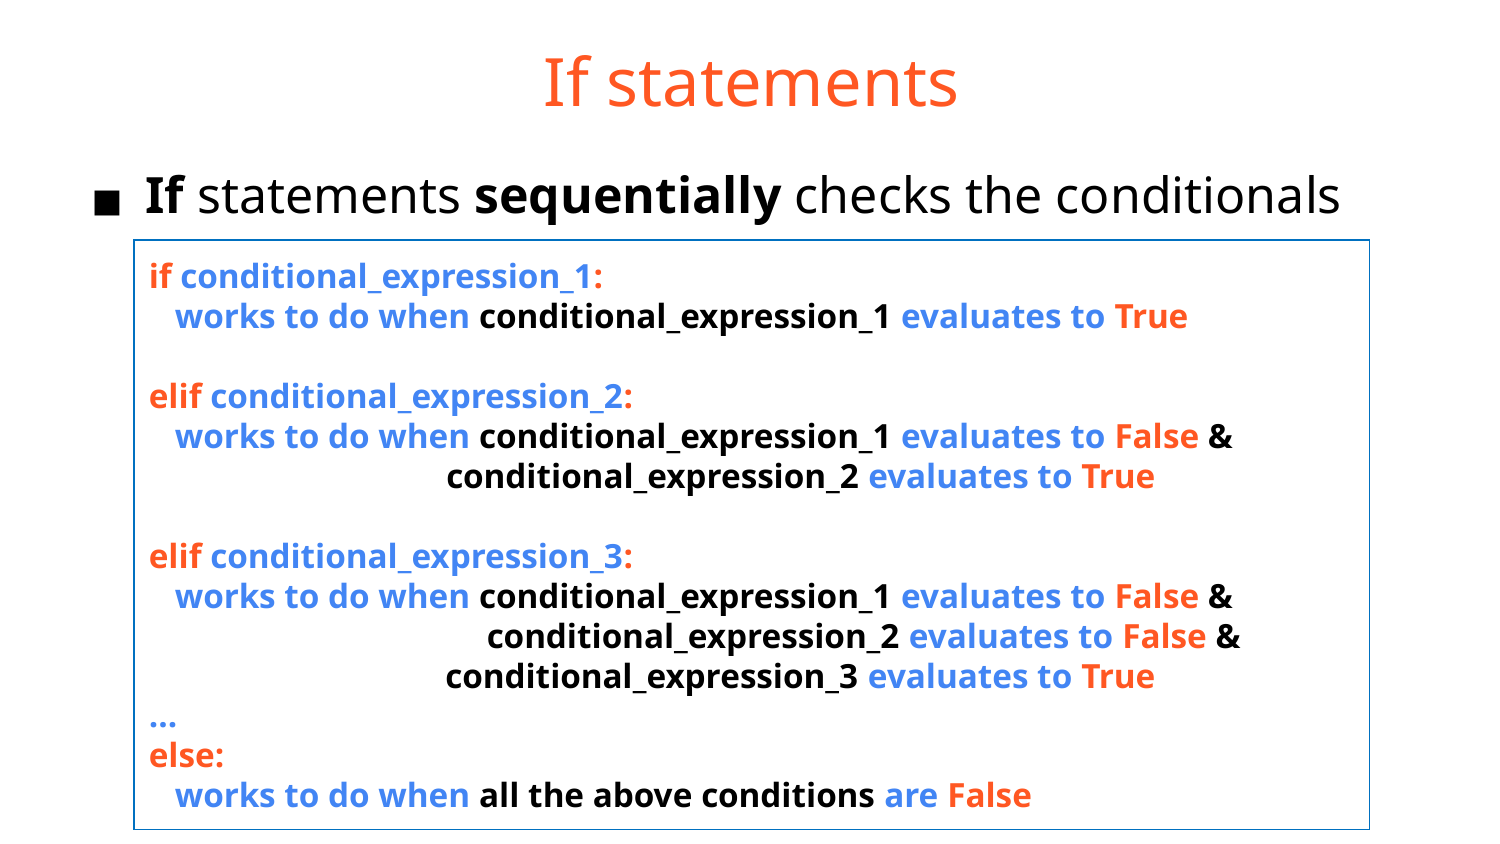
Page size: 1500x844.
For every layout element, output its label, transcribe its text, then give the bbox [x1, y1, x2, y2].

text_box If statements sequentially checks the conditionals [74, 156, 1425, 812]
text_box if conditional_expression_1: works to do when conditional_expression_1 evaluates to True elif conditional_expression_2: works to do when conditional_expression_1 evaluates to False & conditional_expression_2 evaluates to True elif conditional_expression_3: works to do when conditional_expression_1 evaluates to False & conditional_expression_2 evaluates to False & conditional_expression_3 evaluates to True … else: works to do when all the above conditions are False [133, 240, 1370, 830]
text_box If statements [76, 32, 1427, 128]
